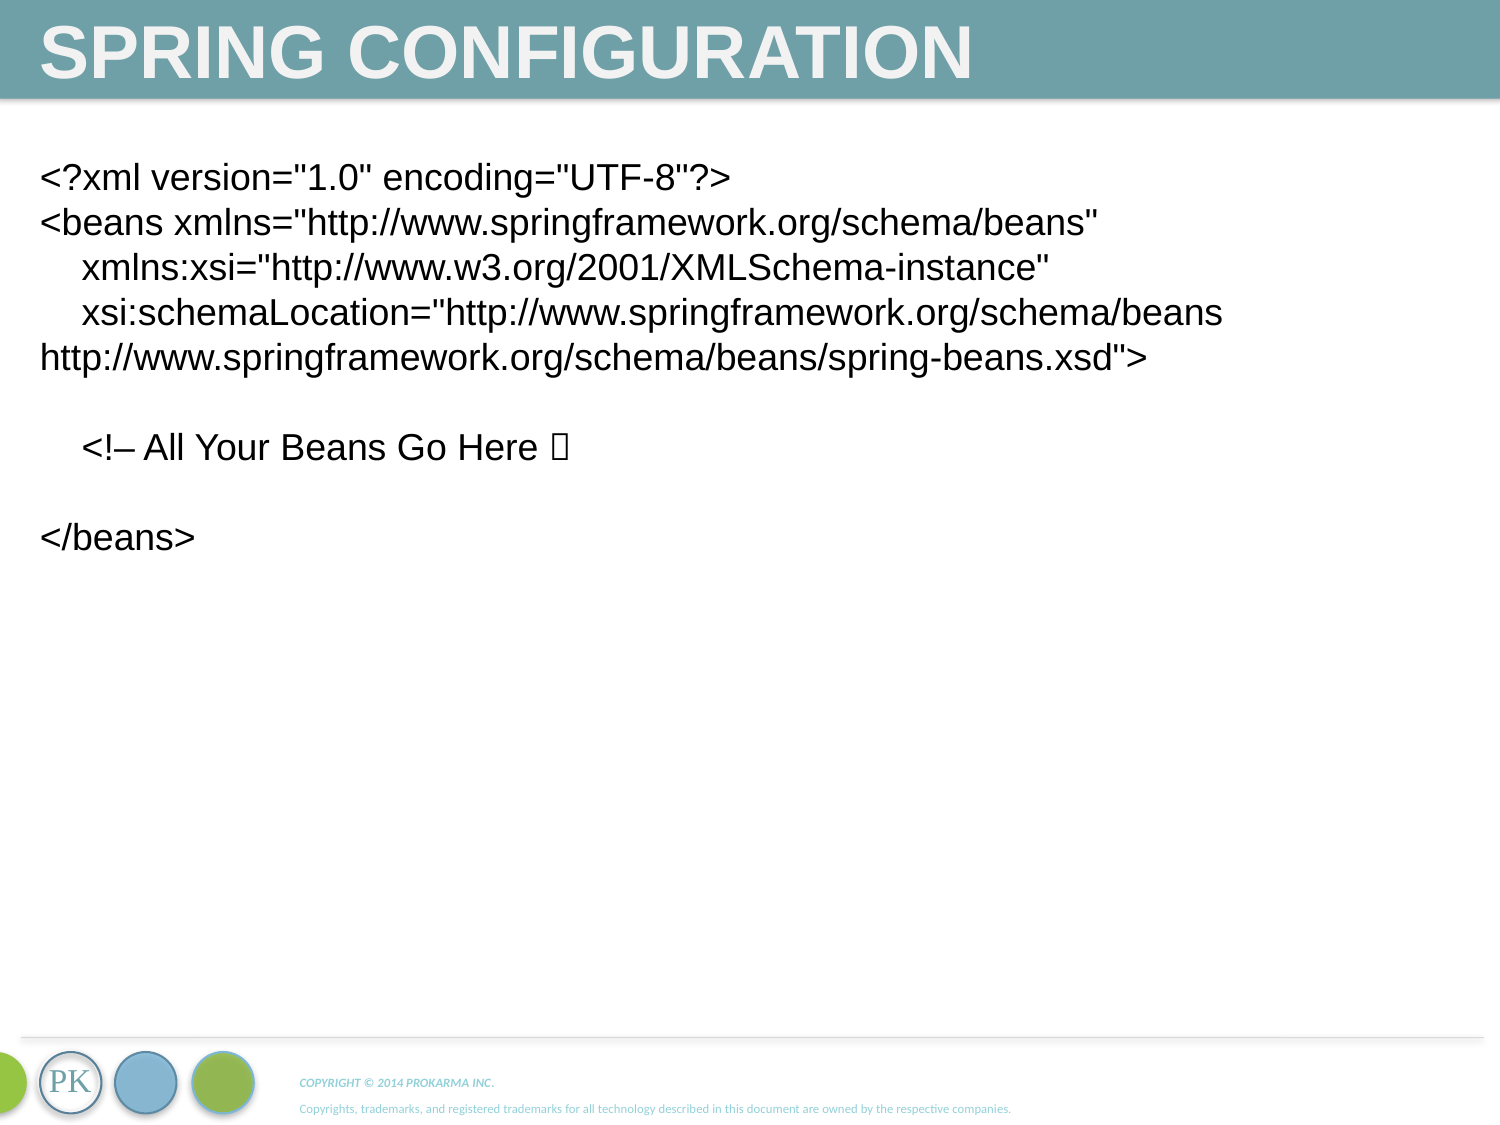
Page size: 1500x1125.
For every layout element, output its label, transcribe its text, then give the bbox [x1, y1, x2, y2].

text_box <?xml version="1.0" encoding="UTF-8"?> <beans xmlns="http://www.springframework.org/schema/beans" xmlns:xsi="http://www.w3.org/2001/XMLSchema-instance" xsi:schemaLocation="http://www.springframework.org/schema/beans http://www.springframework.org/schema/beans/spring-beans.xsd"> <!– All Your Beans Go Here  </beans> [24, 145, 1474, 566]
text_box Spring Configuration [24, 0, 1175, 109]
